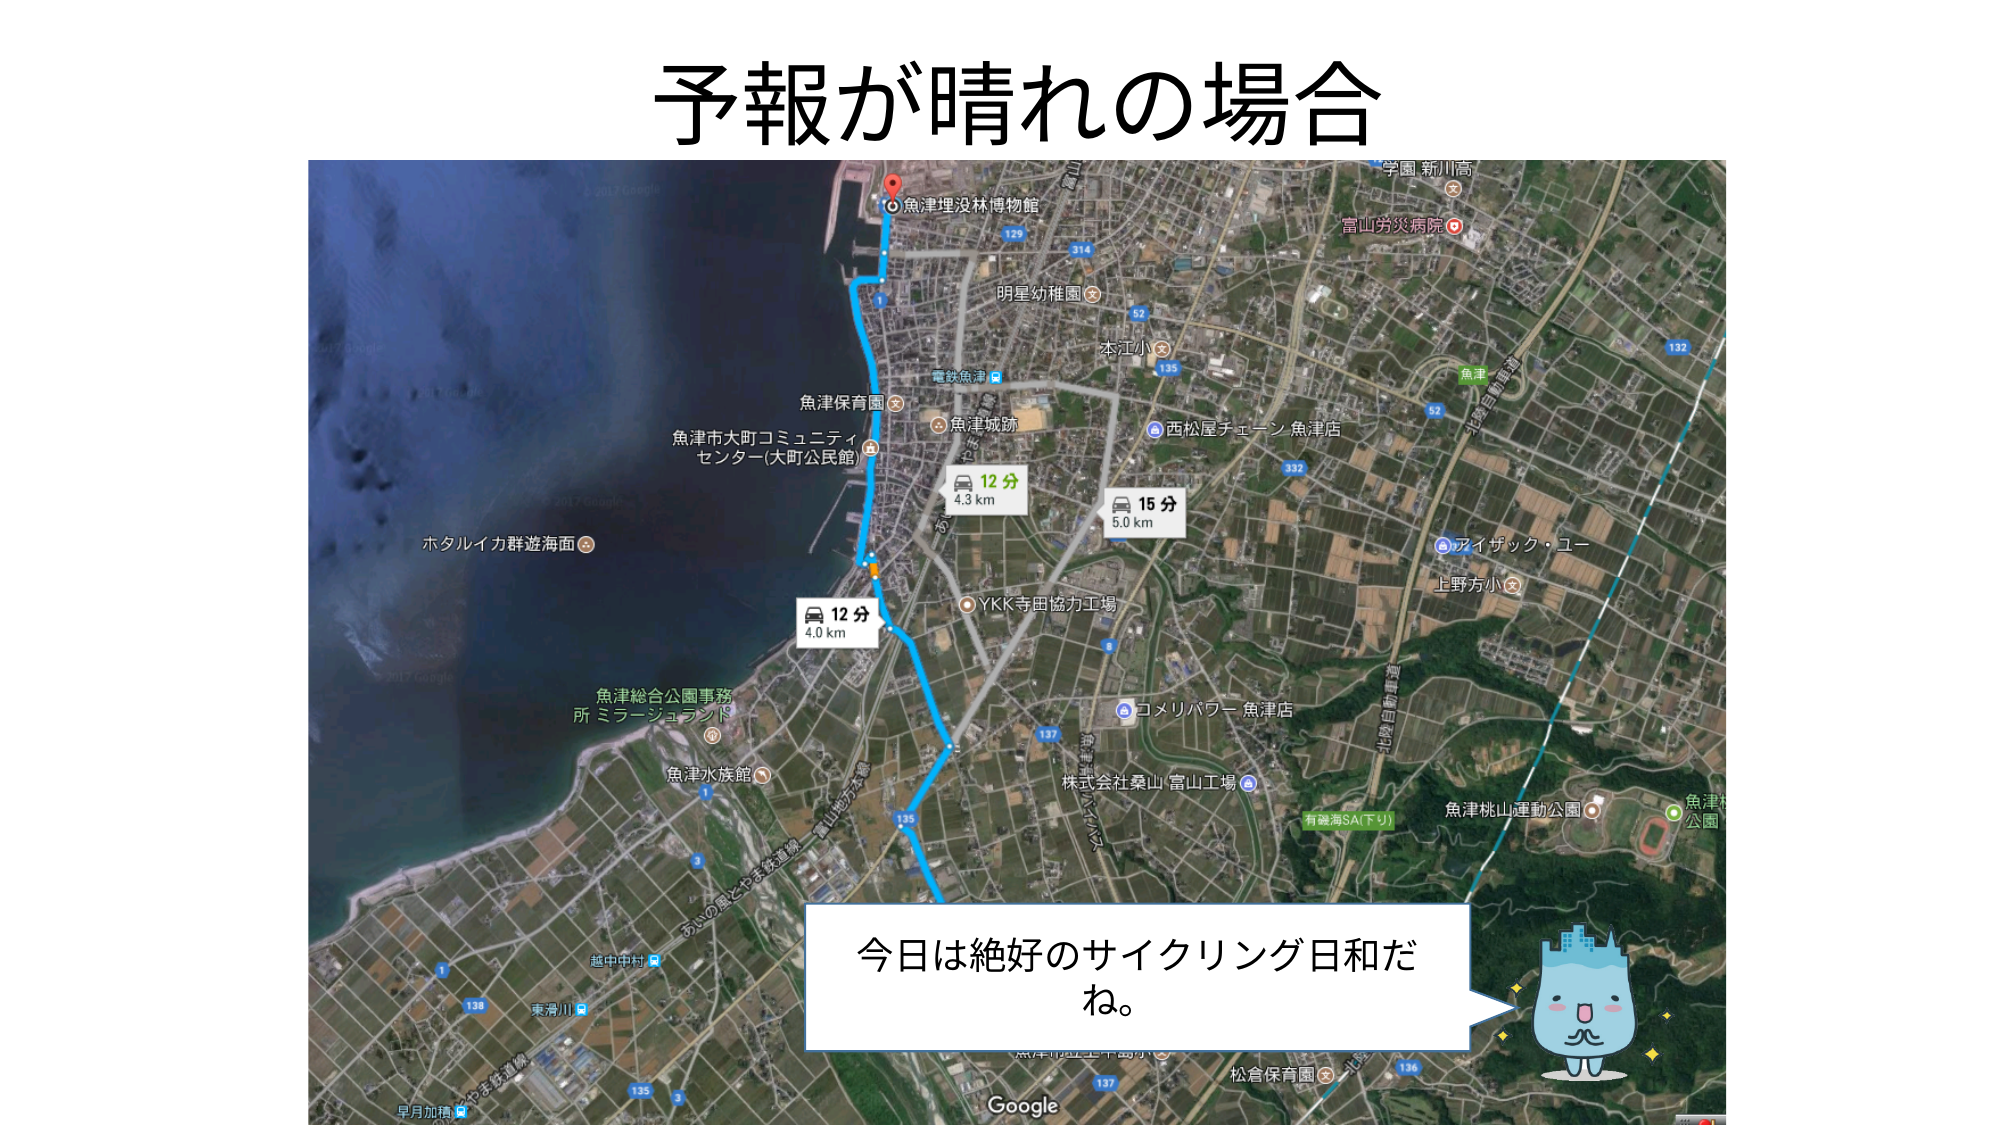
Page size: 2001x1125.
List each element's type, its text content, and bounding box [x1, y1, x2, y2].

title 予報が晴れの場合 [154, 0, 1880, 218]
picture [1493, 921, 1675, 1081]
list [308, 160, 1727, 1125]
